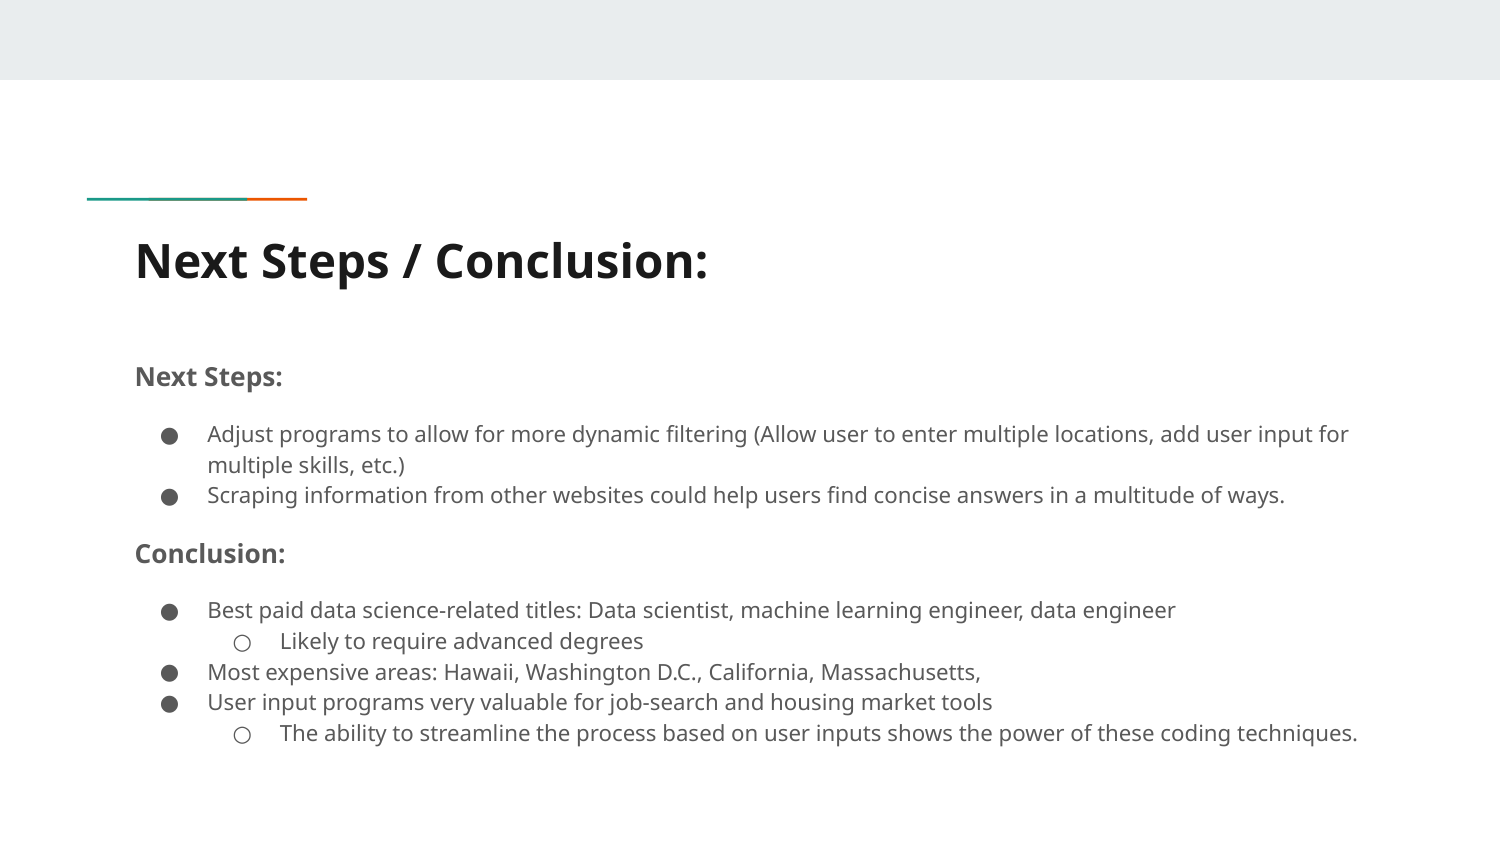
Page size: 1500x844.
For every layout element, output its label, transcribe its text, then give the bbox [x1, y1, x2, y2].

title Next Steps / Conclusion: [119, 216, 1381, 305]
list Next Steps: Adjust programs to allow for more dynamic filtering (Allow user to enter multiple locations, add user input for multiple skills, etc.) Scraping information from other websites could help users find concise answers in a multitude of ways. Conclusion: Best paid data science-related titles: Data scientist, machine learning engineer, data engineer Likely to require advanced degrees Most expensive areas: Hawaii, Washington D.C., California, Massachusetts, User input programs very valuable for job-search and housing market tools The ability to streamline the process based on user inputs shows the power of these coding techniques. [119, 341, 1381, 781]
